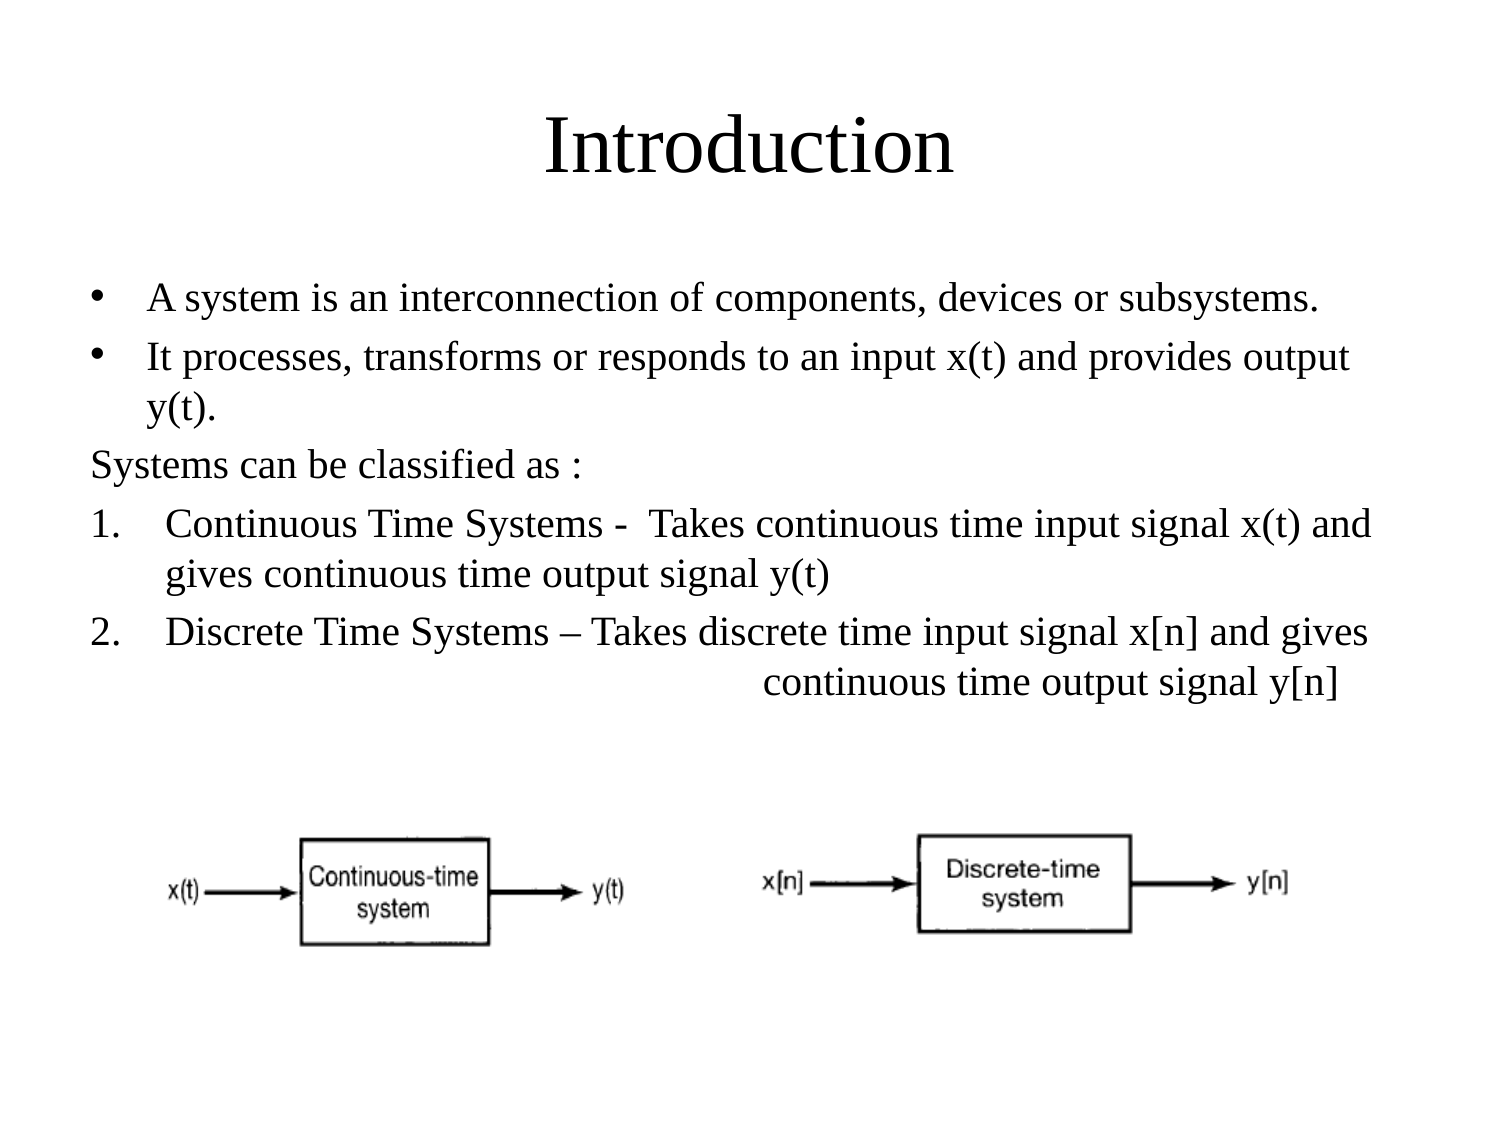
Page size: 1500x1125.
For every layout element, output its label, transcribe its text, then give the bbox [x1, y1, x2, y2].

picture [112, 786, 1313, 962]
title Introduction [75, 45, 1425, 233]
list A system is an interconnection of components, devices or subsystems. It processes, transforms or responds to an input x(t) and provides output y(t). Systems can be classified as : Continuous Time Systems - Takes continuous time input signal x(t) and gives continuous time output signal y(t) 2. Discrete Time Systems – Takes discrete time input signal x[n] and gives continuous time output signal y[n] [75, 262, 1425, 1005]
